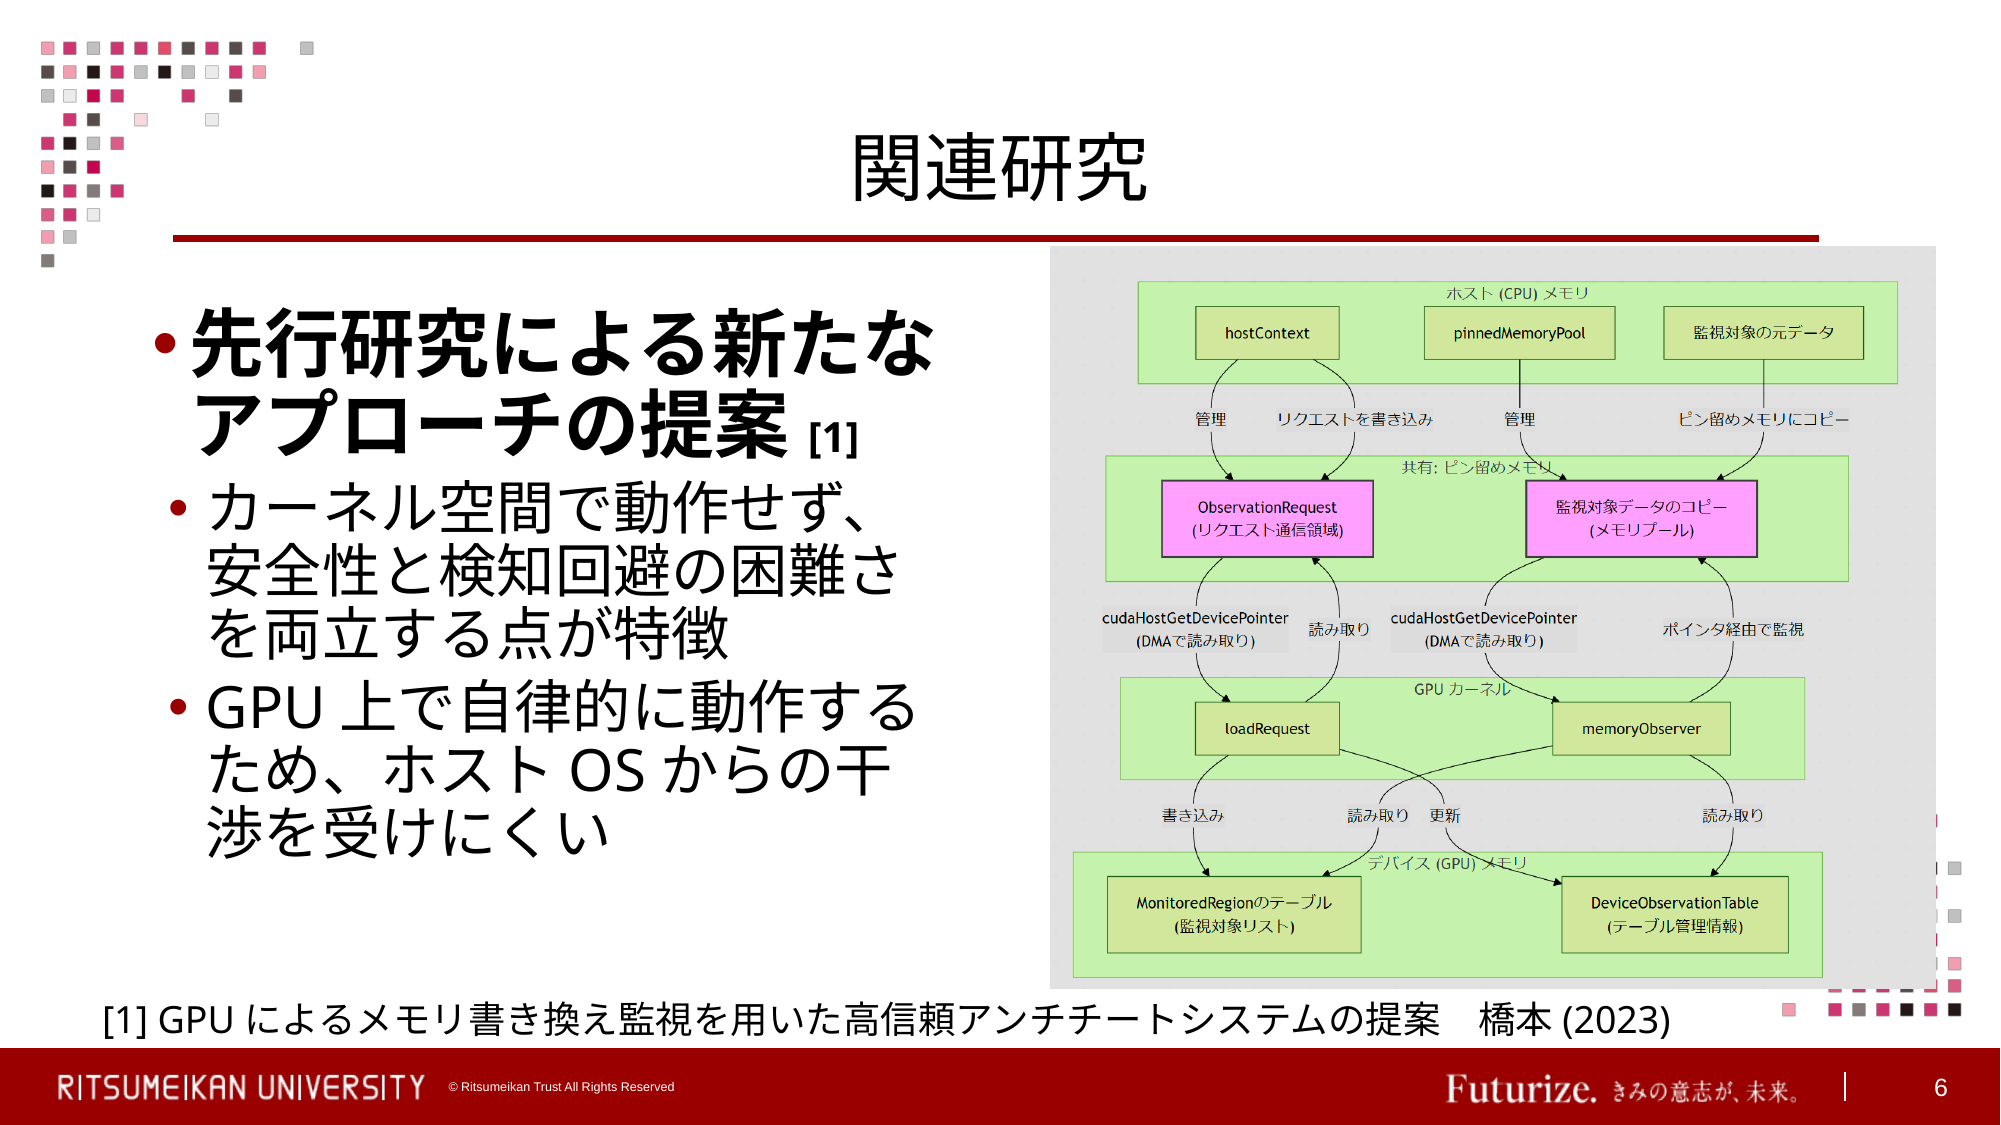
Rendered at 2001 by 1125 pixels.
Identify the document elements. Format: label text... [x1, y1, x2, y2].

text_box [1] GPUによるメモリ書き換え監視を用いた高信頼アンチチートシステムの提案 橋本(2023) [87, 988, 1686, 1049]
list 先行研究による新たなアプローチの提案[1] カーネル空間で動作せず、安全性と検知回避の困難さを両立する点が特徴 GPU上で自律的に動作するため、ホストOSからの干渉を受けにくい [137, 299, 966, 988]
title 関連研究 [137, 114, 1863, 228]
picture [1050, 246, 1936, 989]
